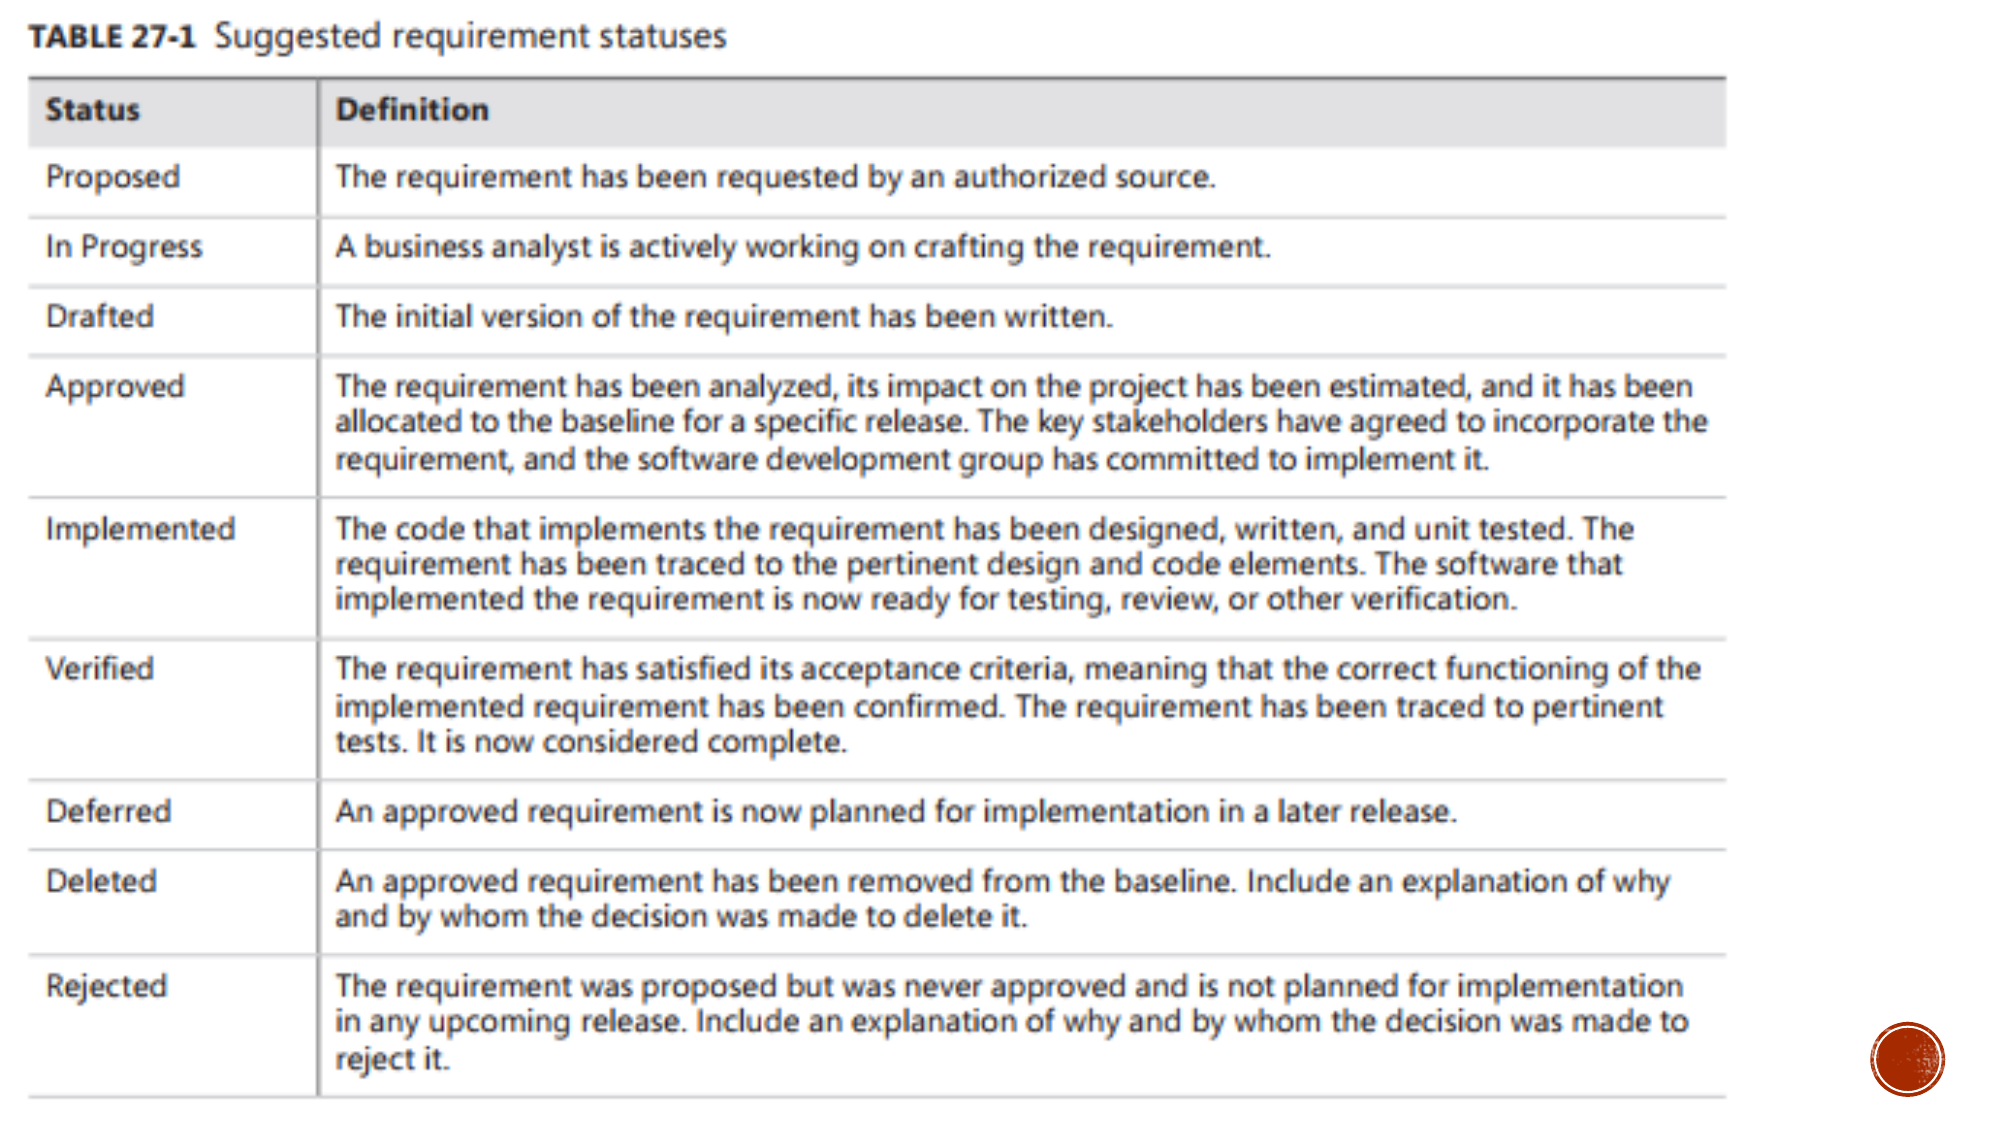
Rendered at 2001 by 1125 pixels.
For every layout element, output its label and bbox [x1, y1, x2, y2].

picture [0, 0, 1745, 1117]
